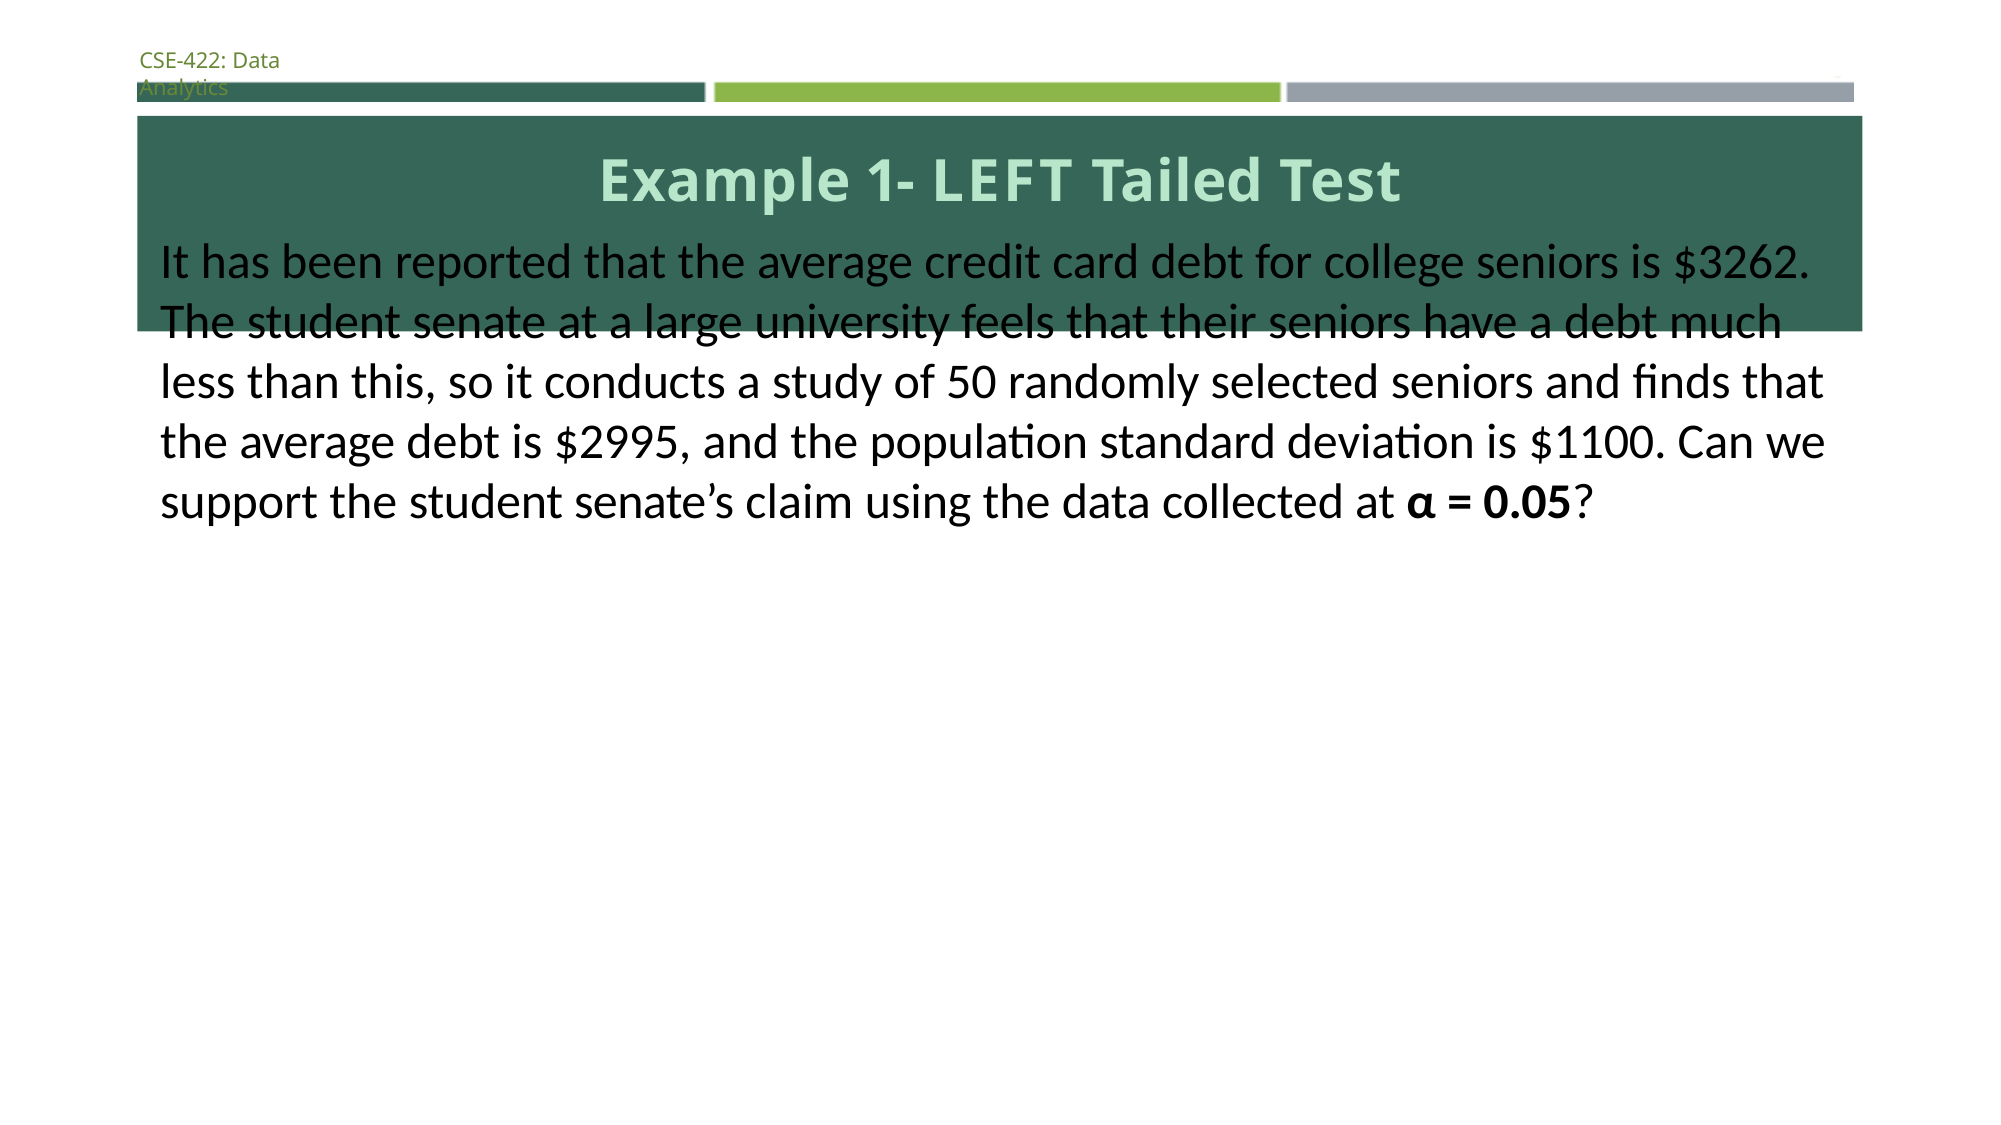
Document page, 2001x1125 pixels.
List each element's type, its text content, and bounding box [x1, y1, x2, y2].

text_box CSE-422: Data Analytics [137, 44, 374, 75]
title Example 1- LEFT Tailed Test [137, 115, 1863, 332]
list It has been reported that the average credit card debt for college seniors is $3262. The student senate at a large university feels that their seniors have a debt much less than this, so it conducts a study of 50 randomly selected seniors and finds that the average debt is $2995, and the population standard deviation is $1100. Can we support the student senate’s claim using the data collected at α = 0.05? [158, 226, 1842, 867]
picture [137, 75, 1854, 102]
